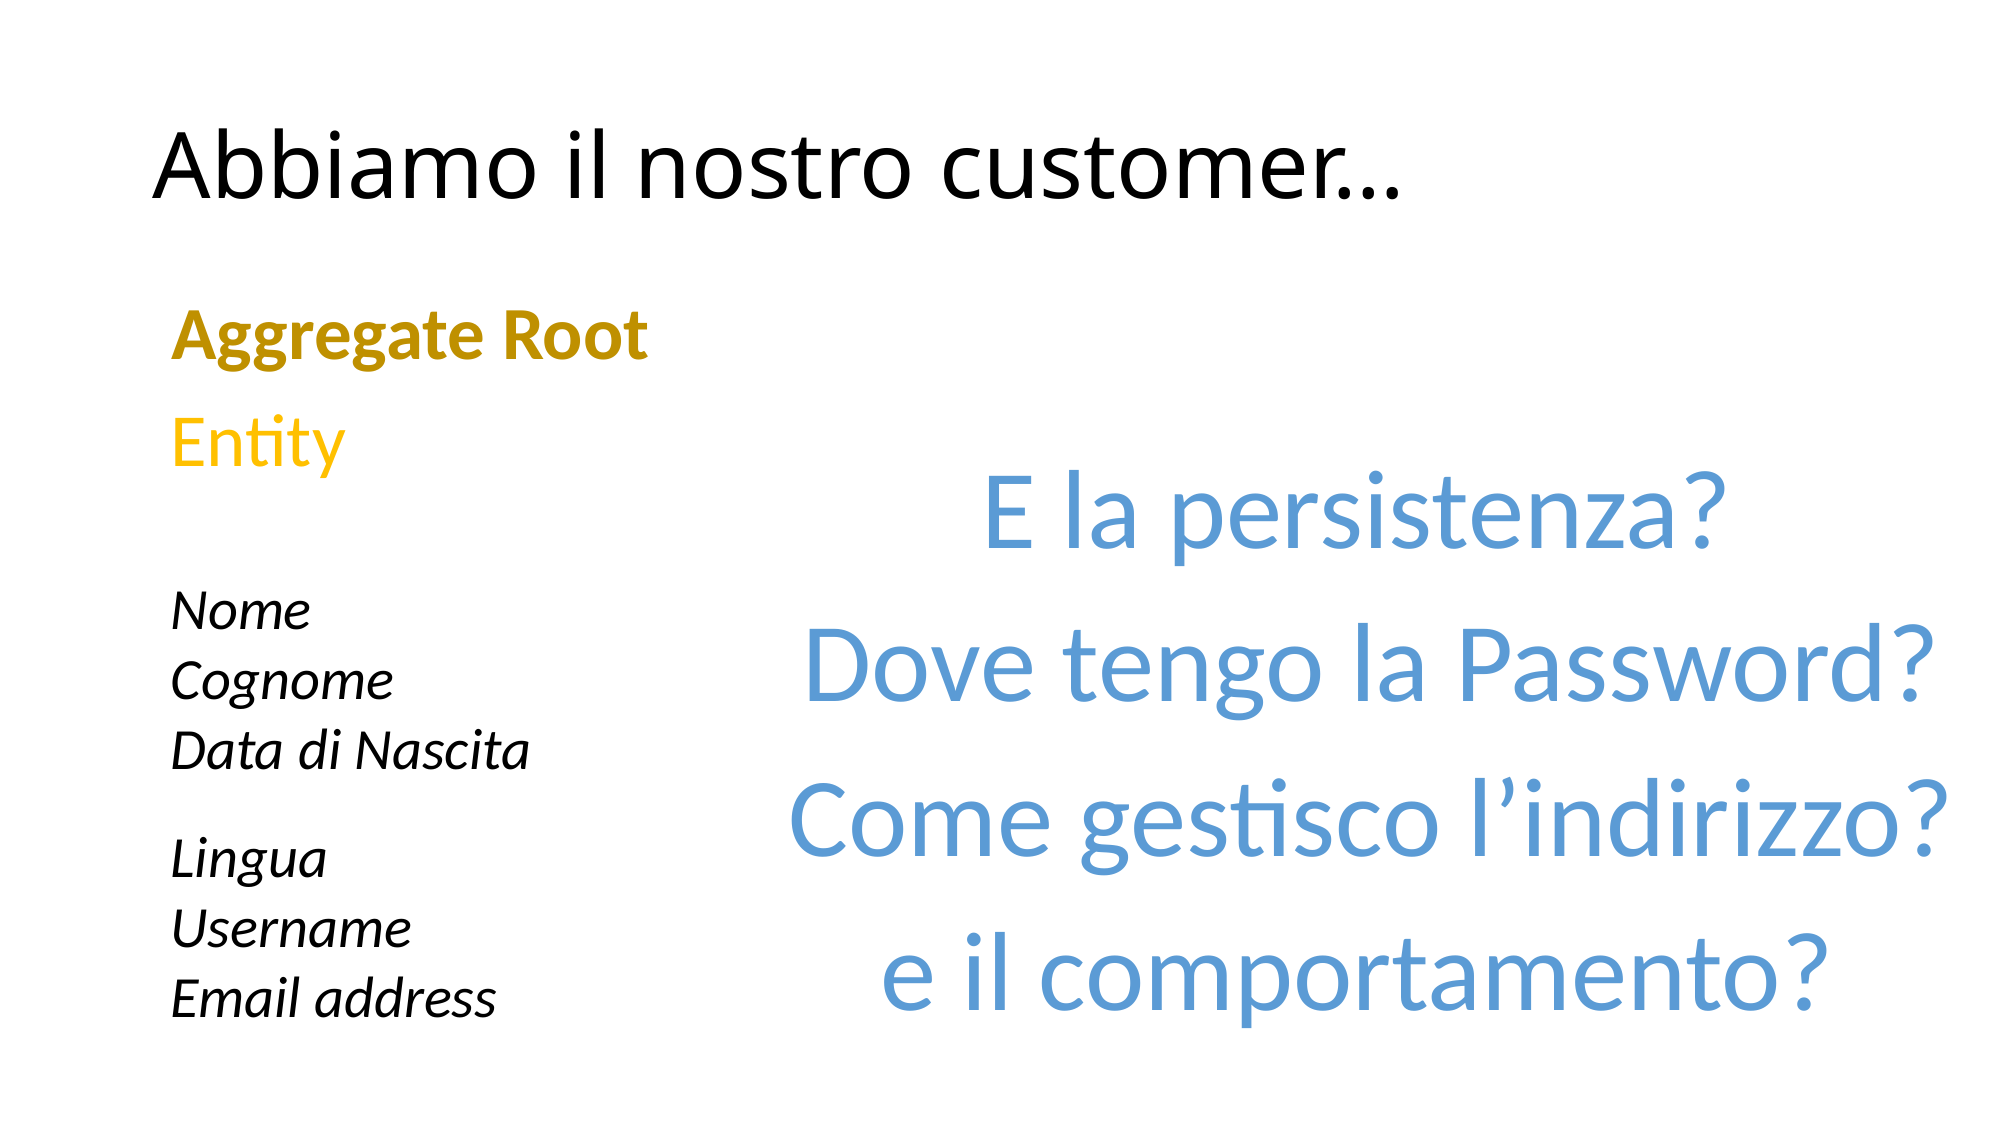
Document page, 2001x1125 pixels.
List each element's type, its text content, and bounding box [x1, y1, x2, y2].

text_box Nome Cognome Data di Nascita [155, 563, 547, 789]
text_box Aggregate Root [156, 277, 666, 382]
text_box Entity [155, 383, 361, 489]
text_box Lingua Username Email address [155, 812, 513, 1037]
text_box e il comportamento? [865, 890, 1849, 1041]
title Abbiamo il nostro customer… [137, 59, 1863, 278]
text_box Come gestisco l’indirizzo? [773, 736, 1970, 887]
text_box E la persistenza? [880, 428, 1834, 579]
text_box Dove tengo la Password? [787, 581, 1956, 732]
